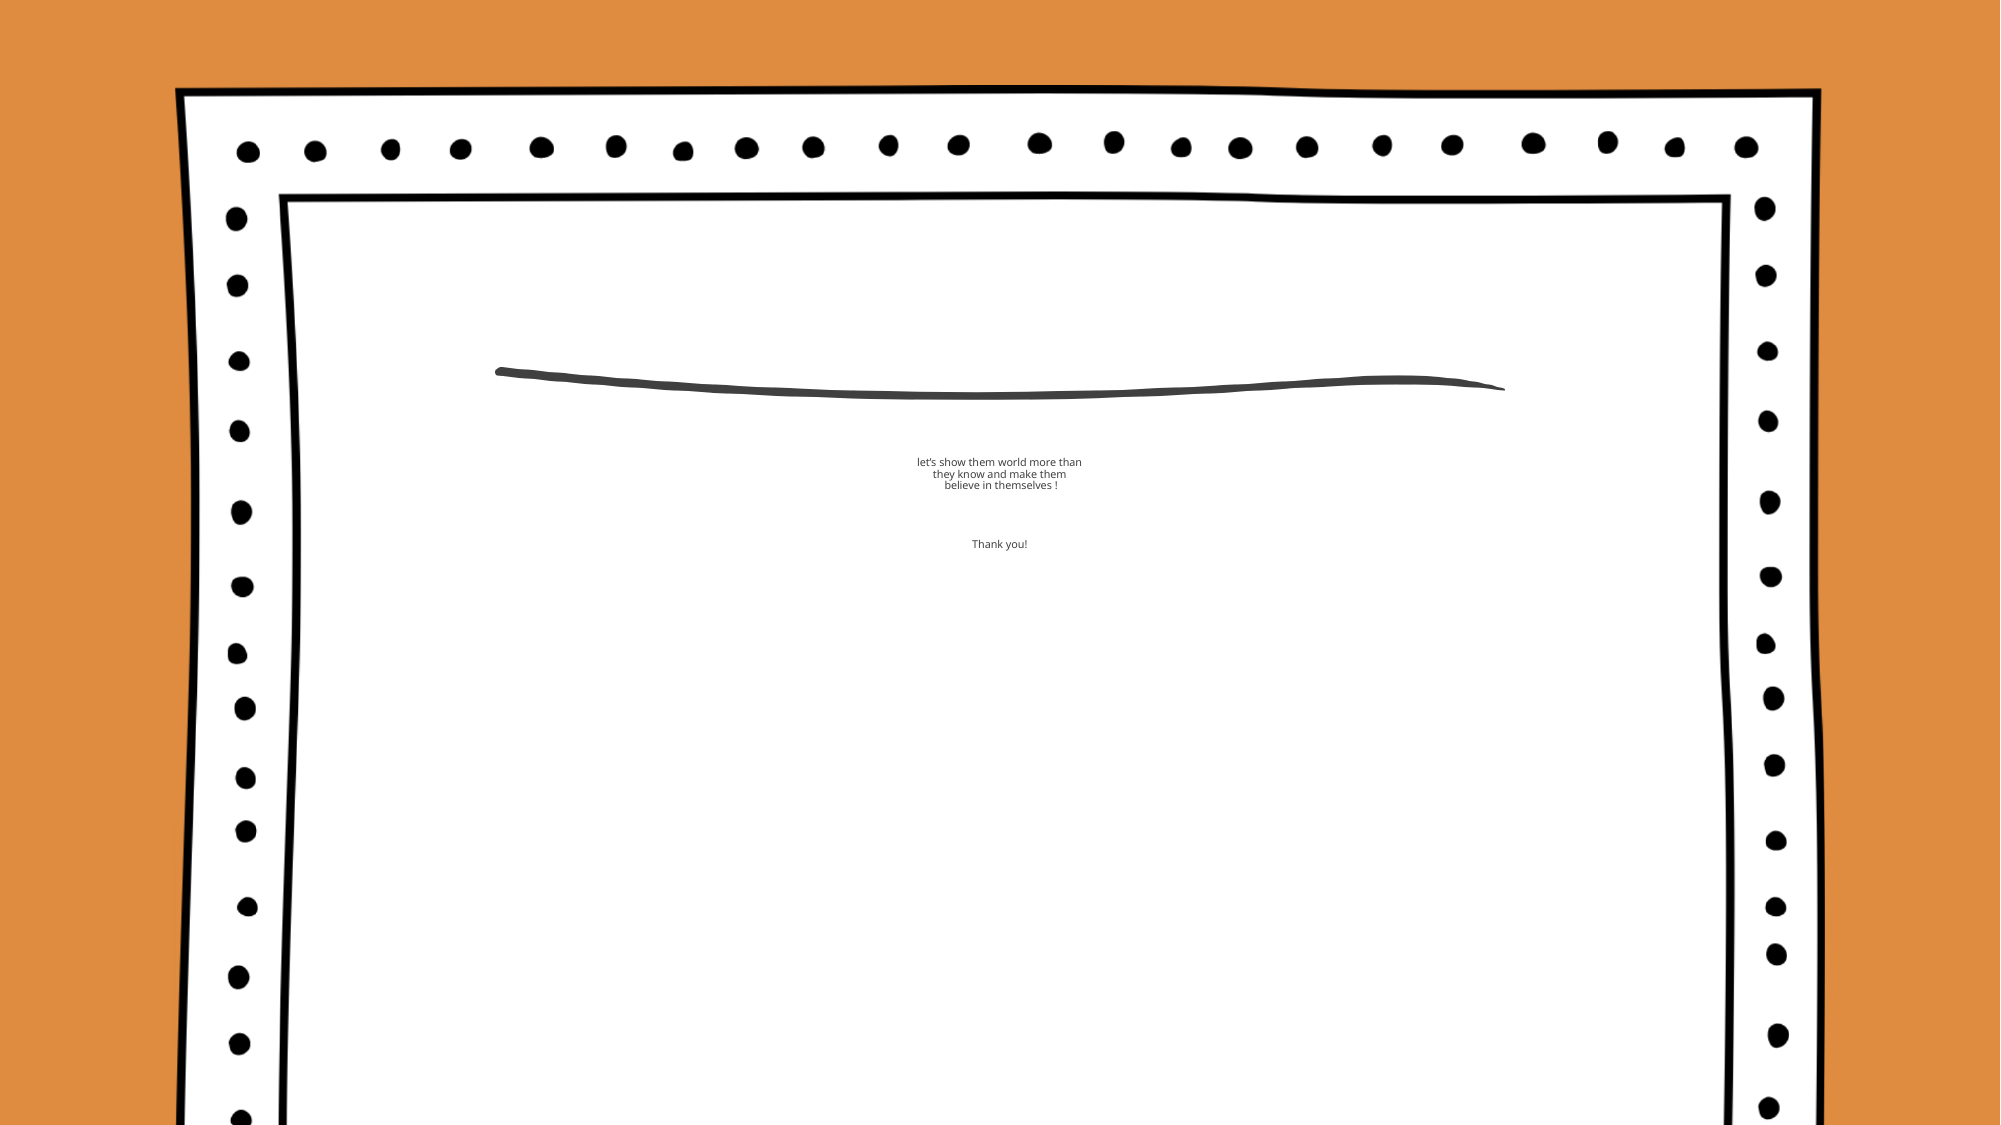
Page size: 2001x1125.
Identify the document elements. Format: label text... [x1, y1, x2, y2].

picture [174, 85, 1825, 1125]
title let’s show them world more than they know and make them believe in themselves ! Thank you! [362, 450, 1638, 563]
